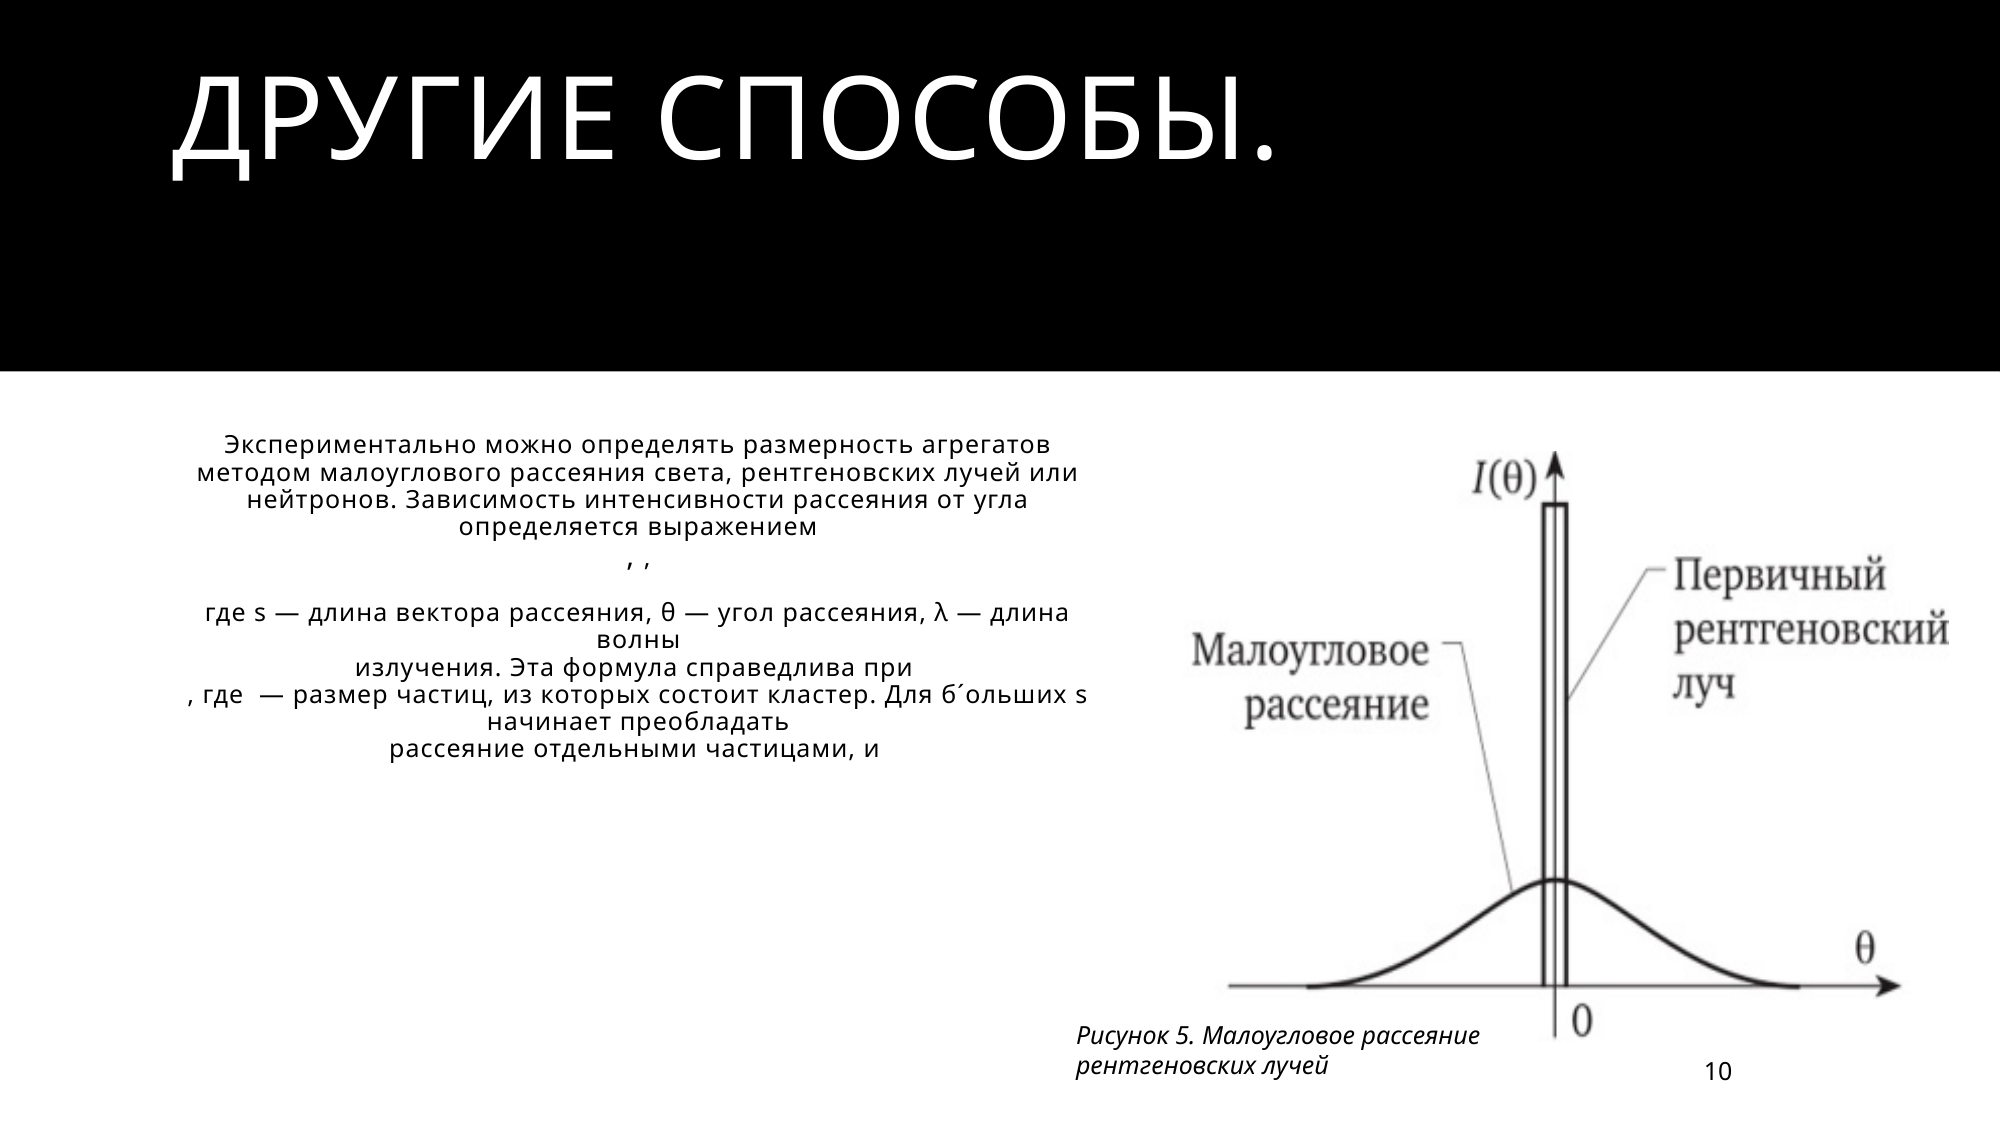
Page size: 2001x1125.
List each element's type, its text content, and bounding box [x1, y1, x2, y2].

text_box [0, 0, 2000, 372]
picture [1183, 451, 1949, 1042]
text_box Рисунок 5. Малоугловое рассеяние рентгеновских лучей [1061, 1012, 1612, 1087]
slide_number 10 [1688, 1042, 1842, 1103]
text_box [0, 372, 2000, 1125]
title Другие способы. [157, 52, 1842, 332]
